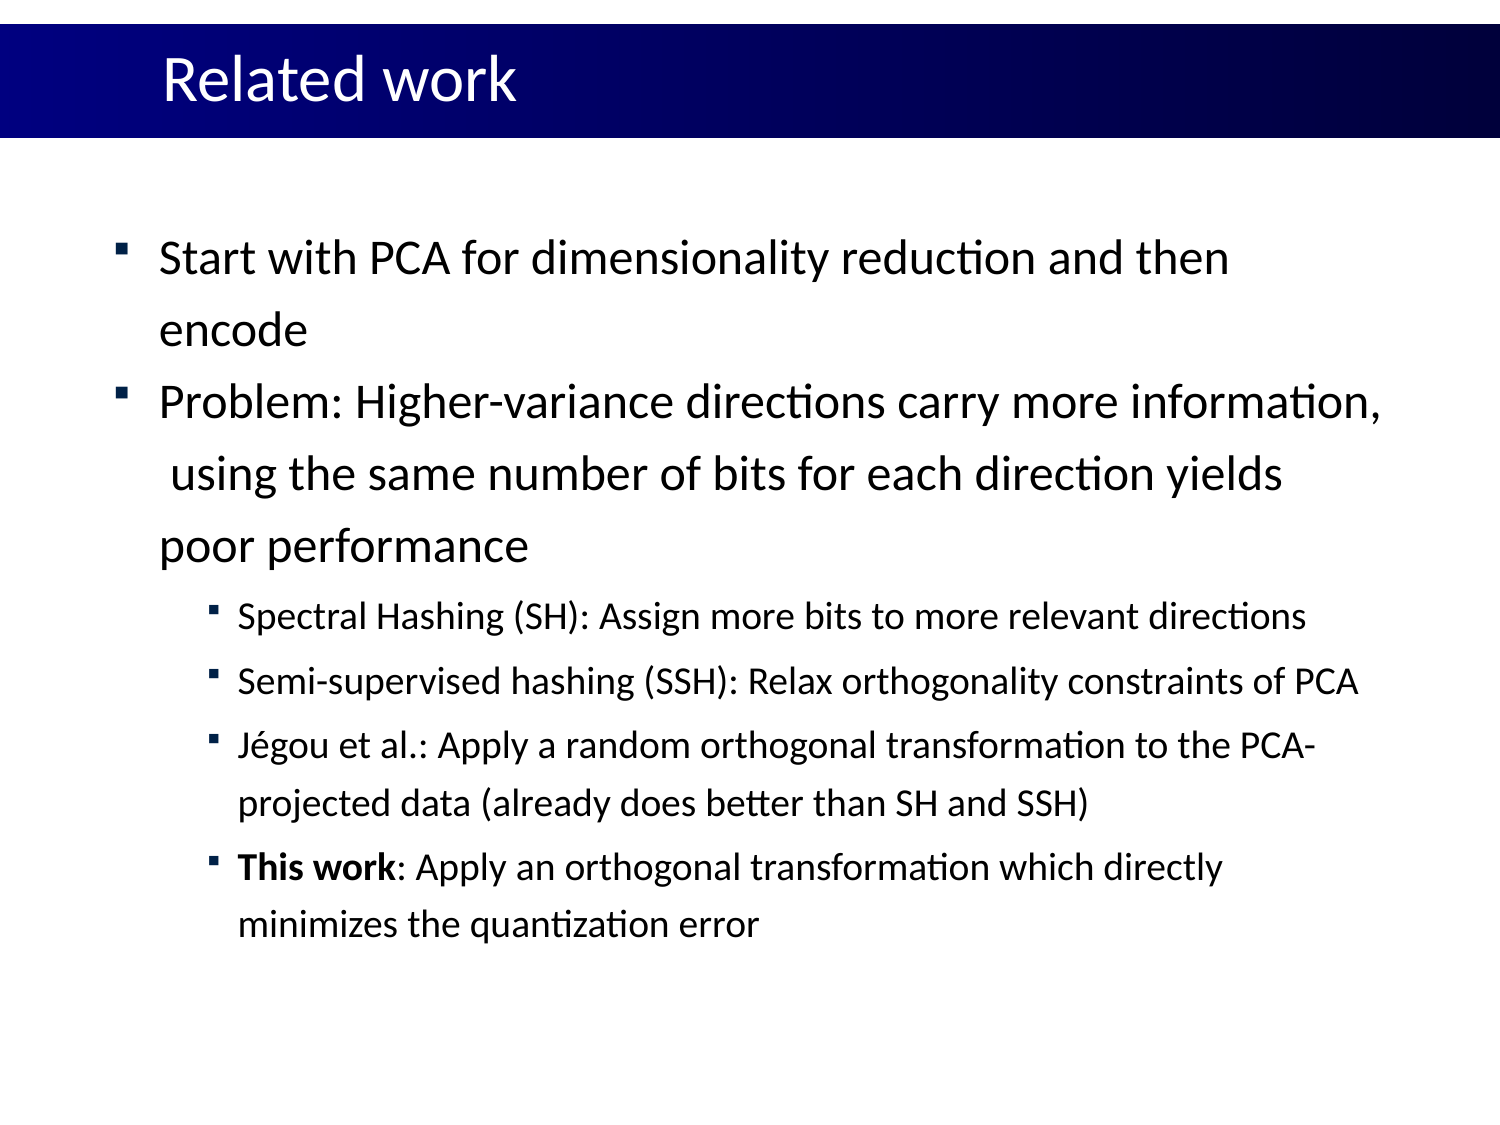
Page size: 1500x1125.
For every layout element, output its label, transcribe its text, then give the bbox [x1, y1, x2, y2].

title Related work [162, 37, 1388, 129]
list Start with PCA for dimensionality reduction and then encode Problem: Higher-variance directions carry more information, using the same number of bits for each direction yields poor performance Spectral Hashing (SH): Assign more bits to more relevant directions Semi-supervised hashing (SSH): Relax orthogonality constraints of PCA Jégou et al.: Apply a random orthogonal transformation to the PCA-projected data (already does better than SH and SSH) This work: Apply an orthogonal transformation which directly minimizes the quantization error [112, 212, 1388, 924]
